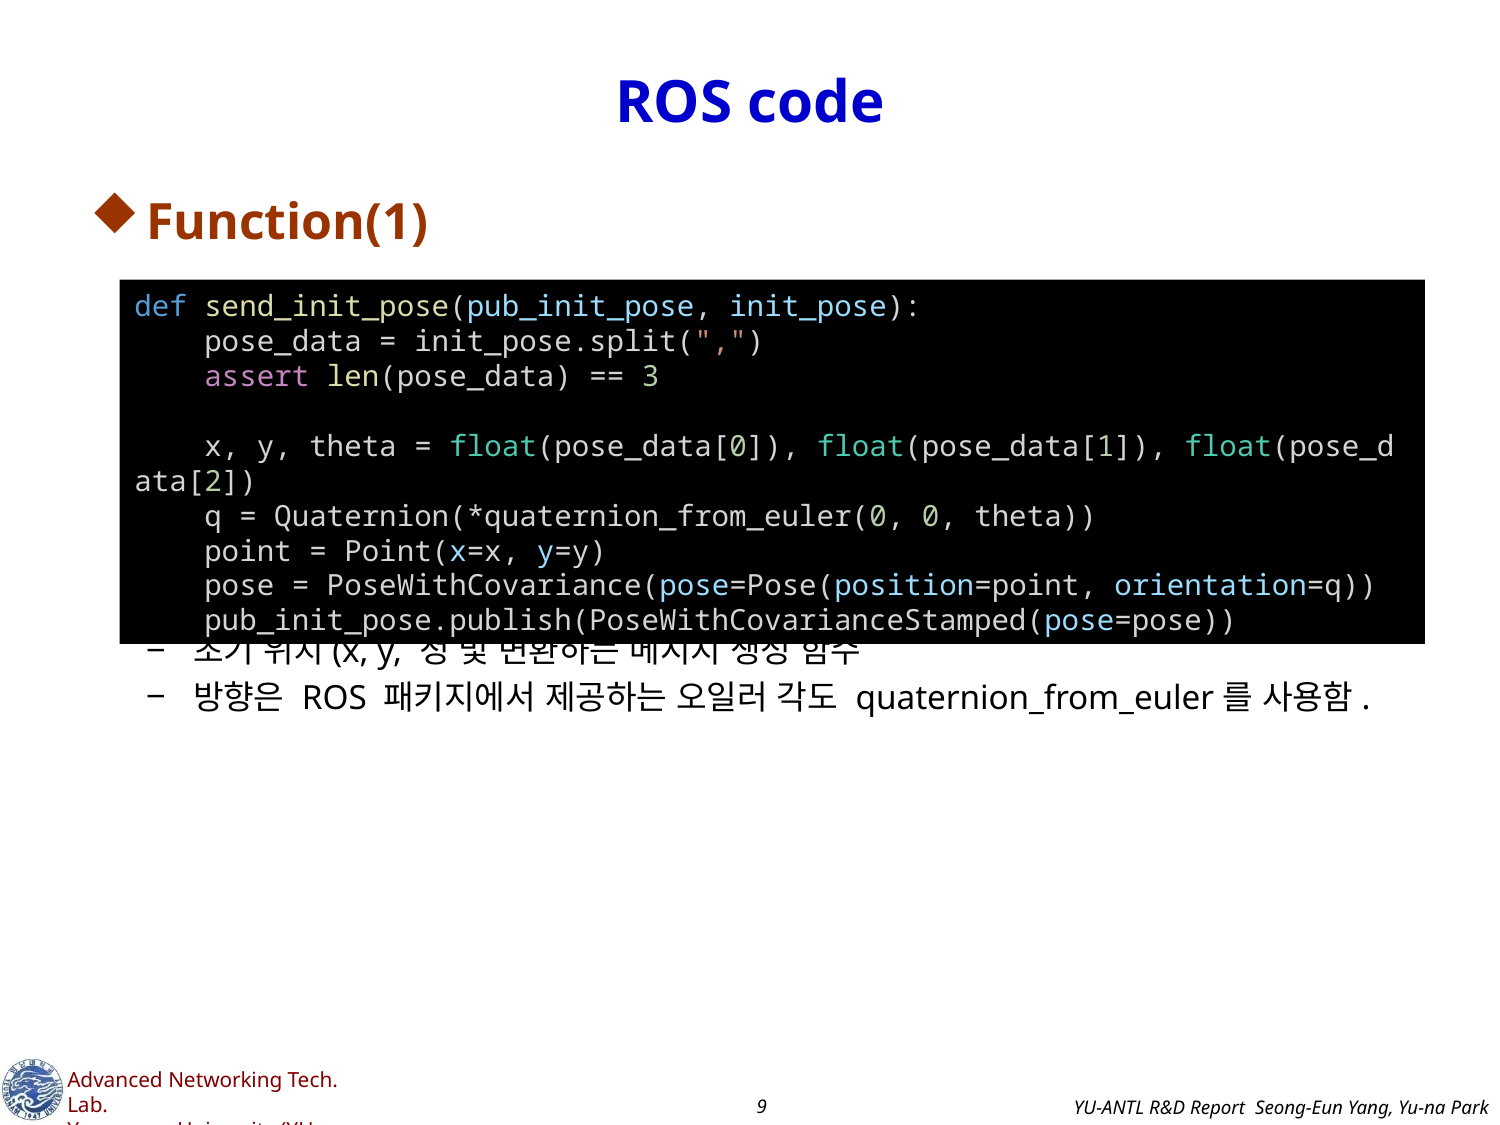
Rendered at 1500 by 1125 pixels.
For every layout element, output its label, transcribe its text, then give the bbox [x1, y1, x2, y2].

picture [0, 1057, 66, 1124]
title ROS code [74, 44, 1426, 154]
text_box def send_init_pose(pub_init_pose, init_pose): pose_data = init_pose.split(",") assert len(pose_data) == 3 x, y, theta = float(pose_data[0]), float(pose_data[1]), float(pose_data[2]) q = Quaternion(*quaternion_from_euler(0, 0, theta)) point = Point(x=x, y=y) pose = PoseWithCovariance(pose=Pose(position=point, orientation=q)) pub_init_pose.publish(PoseWithCovarianceStamped(pose=pose)) [119, 279, 1425, 644]
